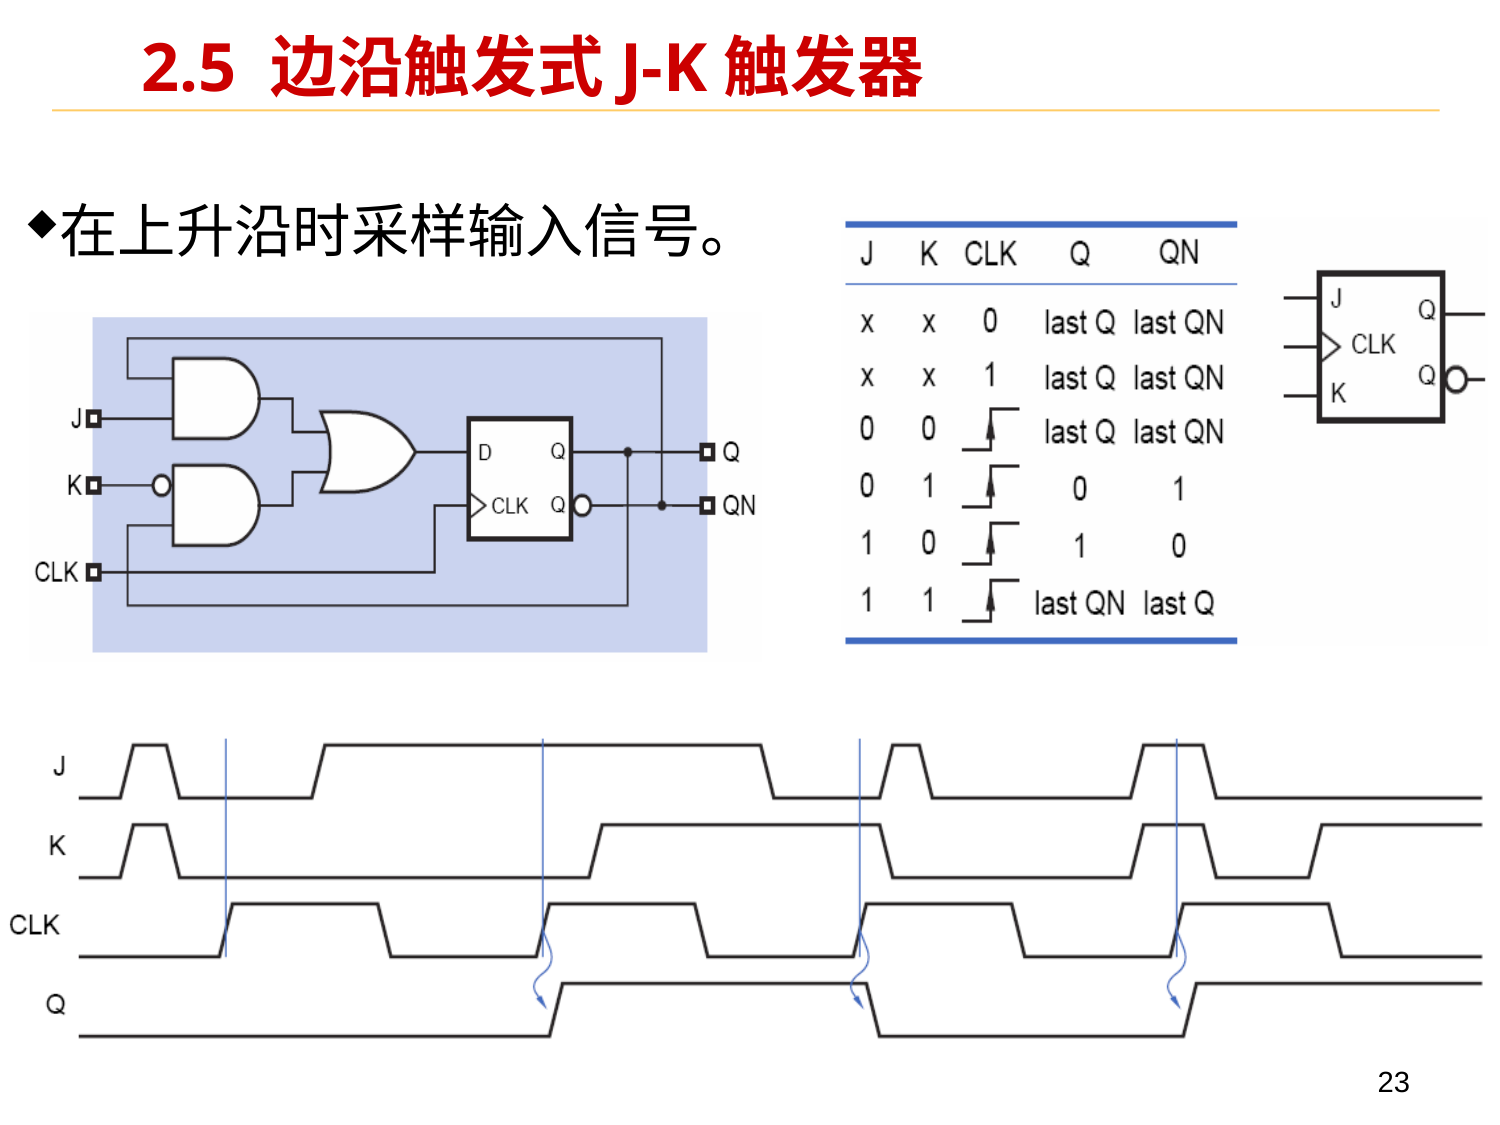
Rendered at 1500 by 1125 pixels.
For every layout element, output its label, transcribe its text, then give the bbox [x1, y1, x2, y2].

picture [5, 719, 1489, 1044]
slide_number 23 [1074, 1055, 1425, 1100]
picture [29, 311, 763, 662]
list 在上升沿时采样输入信号。 [14, 175, 1500, 269]
picture [832, 215, 1489, 647]
title 2.5 边沿触发式J-K触发器 [131, 31, 1128, 110]
